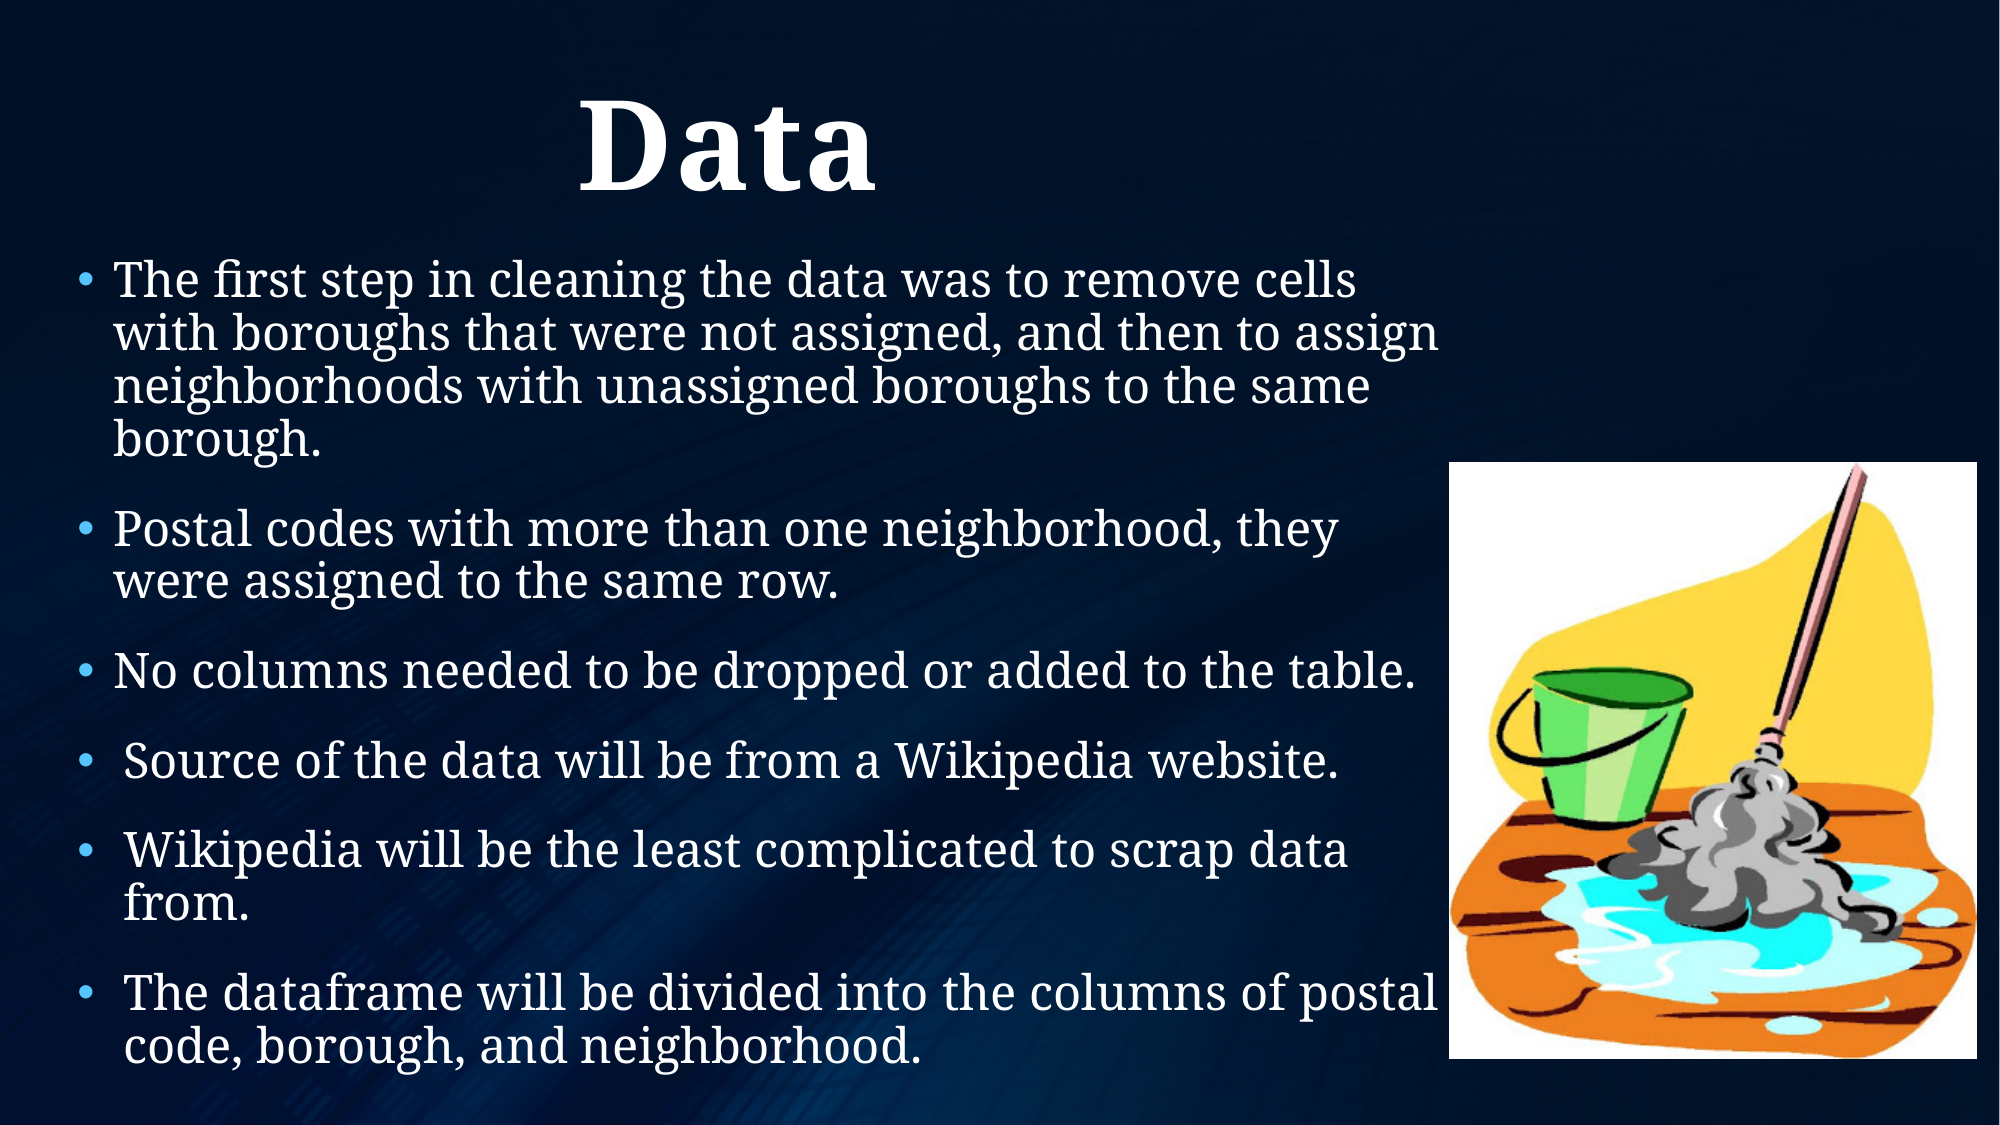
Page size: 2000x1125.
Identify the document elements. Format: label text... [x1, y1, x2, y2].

picture [0, 0, 2000, 1125]
title Data [562, 62, 975, 225]
list The first step in cleaning the data was to remove cells with boroughs that were not assigned, and then to assign neighborhoods with unassigned boroughs to the same borough. Postal codes with more than one neighborhood, they were assigned to the same row. No columns needed to be dropped or added to the table. Source of the data will be from a Wikipedia website. Wikipedia will be the least complicated to scrap data from. The dataframe will be divided into the columns of postal code, borough, and neighborhood. [62, 247, 1475, 1088]
